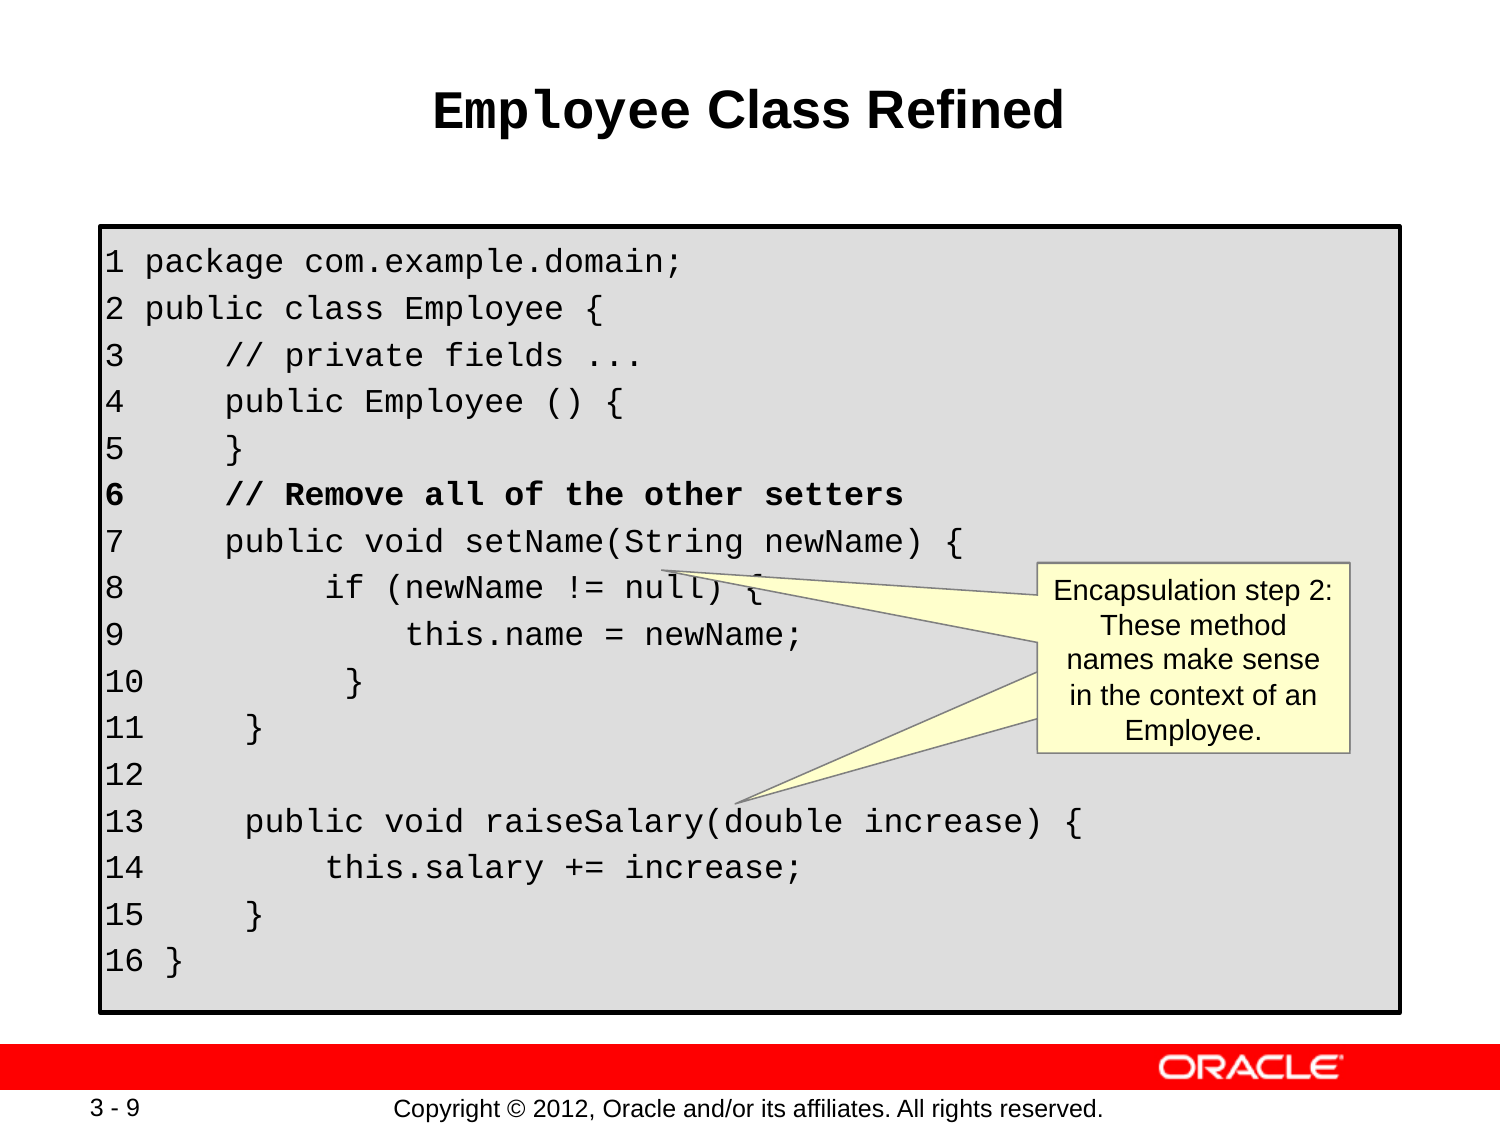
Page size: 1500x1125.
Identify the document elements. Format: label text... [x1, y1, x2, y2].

text_box Encapsulation step 2: These method names make sense in the context of an Employee. [661, 563, 1350, 754]
title Employee Class Refined [99, 72, 1399, 216]
list package com.example.domain; public class Employee { // private fields ... public Employee () { } // Remove all of the other setters public void setName(String newName) { if (newName != null) { this.name = newName; } } public void raiseSalary(double increase) { this.salary += increase; } } [99, 237, 1399, 525]
text_box [99, 226, 1400, 1013]
picture [0, 1044, 1500, 1090]
text_box [735, 672, 1037, 804]
